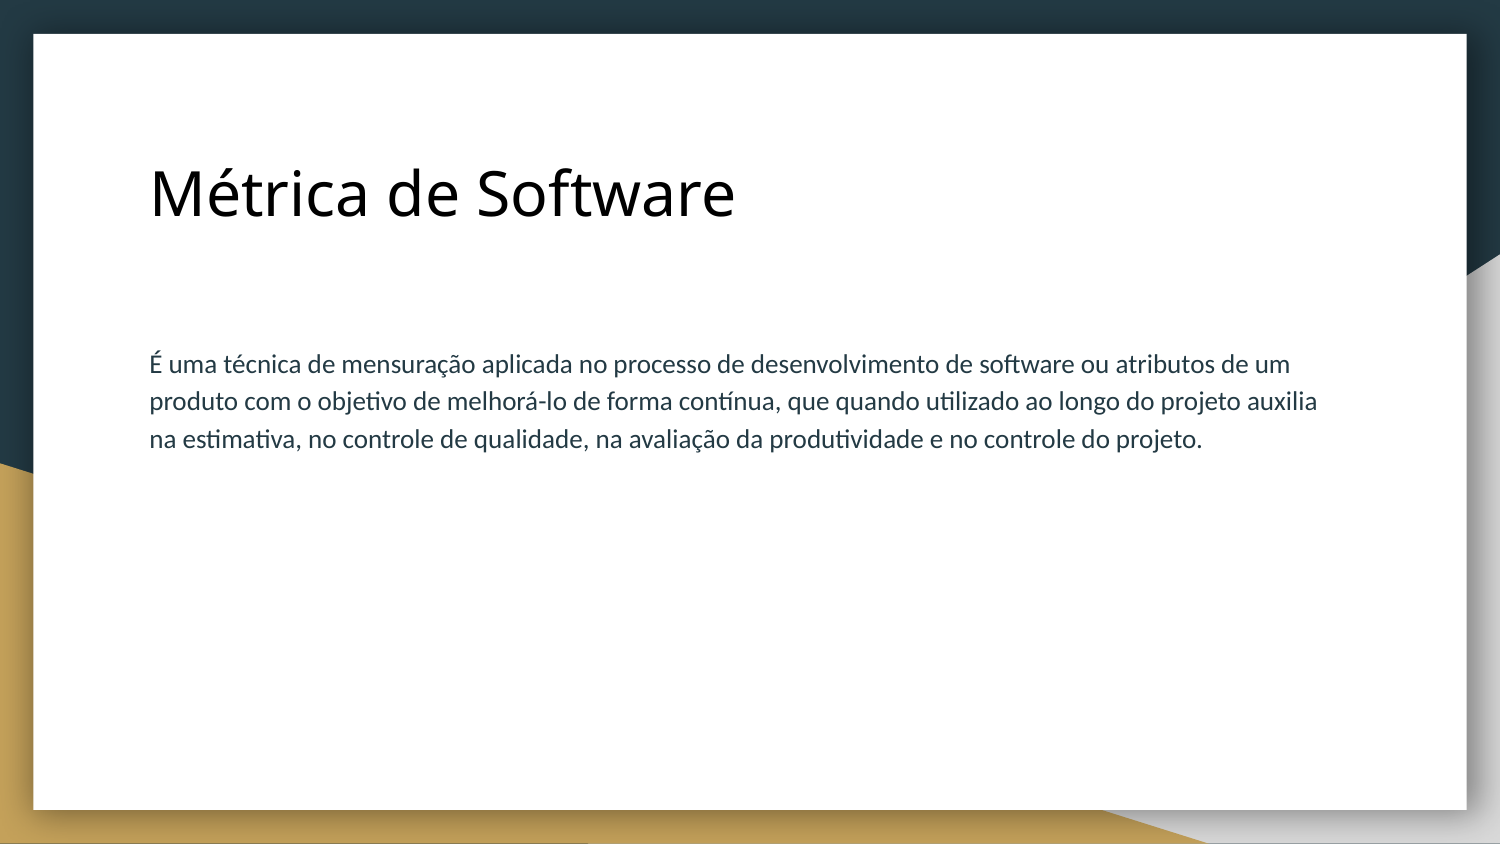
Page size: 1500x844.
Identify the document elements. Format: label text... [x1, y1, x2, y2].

list É uma técnica de mensuração aplicada no processo de desenvolvimento de software ou atributos de um produto com o objetivo de melhorá-lo de forma contínua, que quando utilizado ao longo do projeto auxilia na estimativa, no controle de qualidade, na avaliação da produtividade e no controle do projeto. [134, 326, 1366, 729]
title Métrica de Software [134, 138, 1366, 296]
